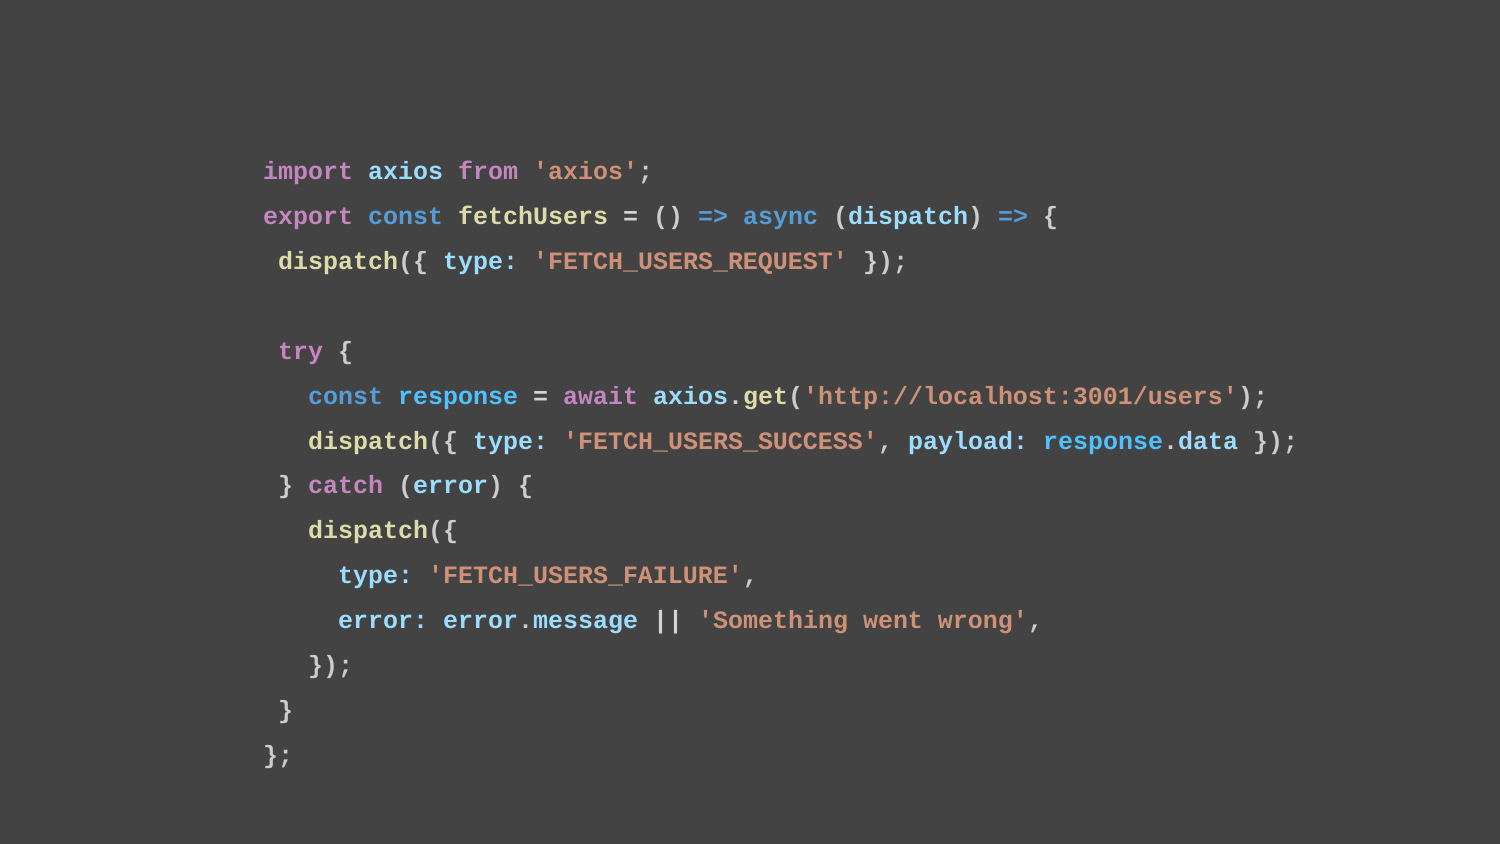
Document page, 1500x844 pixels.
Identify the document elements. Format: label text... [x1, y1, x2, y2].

text_box import axios from 'axios'; export const fetchUsers = () => async (dispatch) => { dispatch({ type: 'FETCH_USERS_REQUEST' }); try { const response = await axios.get('http://localhost:3001/users'); dispatch({ type: 'FETCH_USERS_SUCCESS', payload: response.data }); } catch (error) { dispatch({ type: 'FETCH_USERS_FAILURE', error: error.message || 'Something went wrong', }); } }; [248, 124, 1385, 784]
